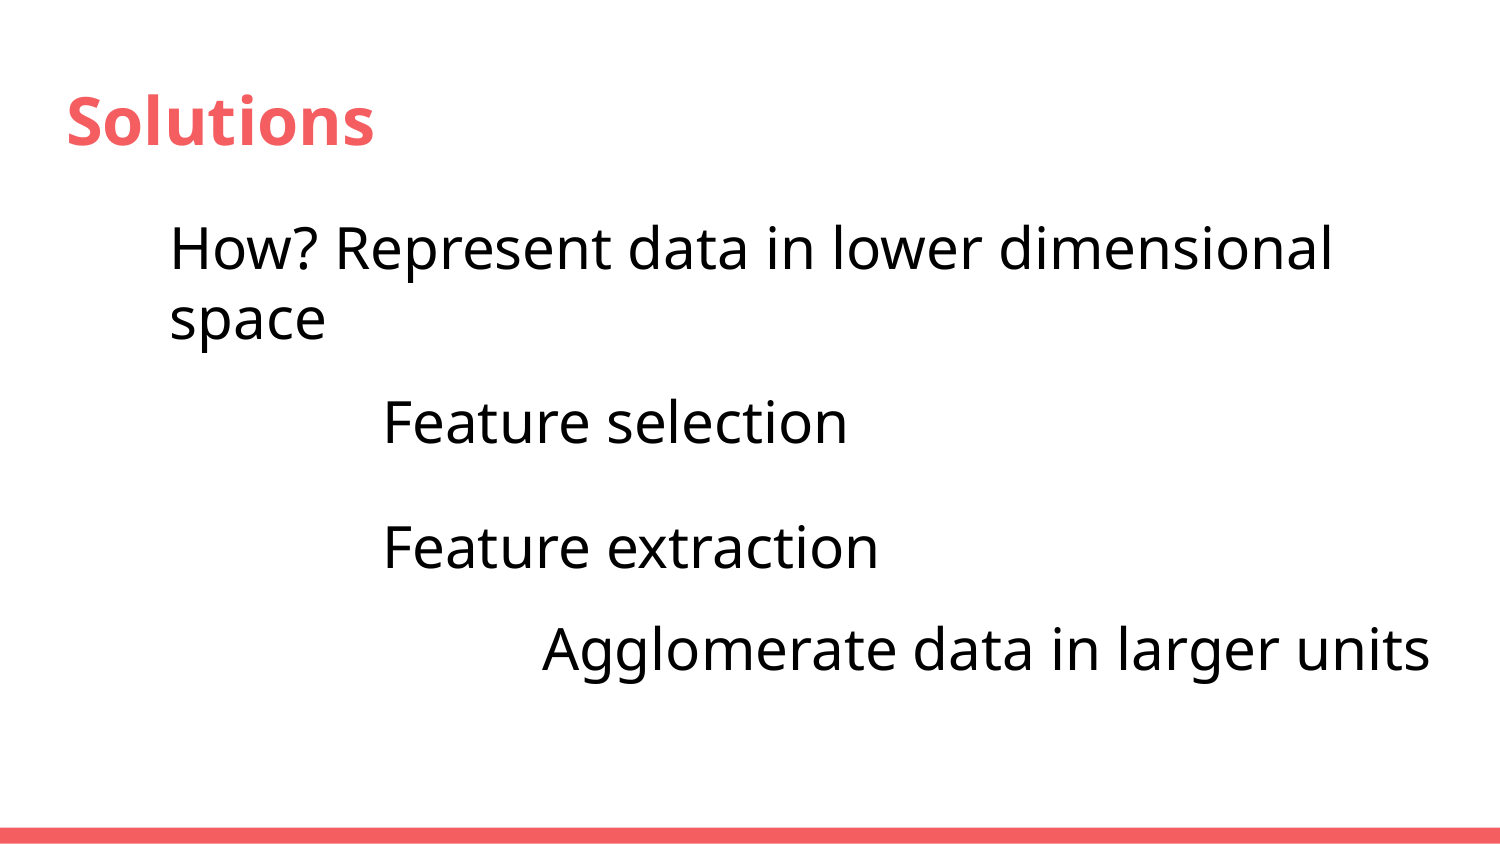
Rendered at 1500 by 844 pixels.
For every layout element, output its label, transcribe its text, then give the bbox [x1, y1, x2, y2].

text_box [204, 299, 965, 349]
text_box Feature extraction [367, 494, 1322, 598]
title Solutions [51, 64, 1449, 167]
text_box How? Represent data in lower dimensional space [154, 196, 1370, 299]
text_box Feature selection [367, 370, 1322, 474]
text_box Agglomerate data in larger units [527, 597, 1482, 701]
